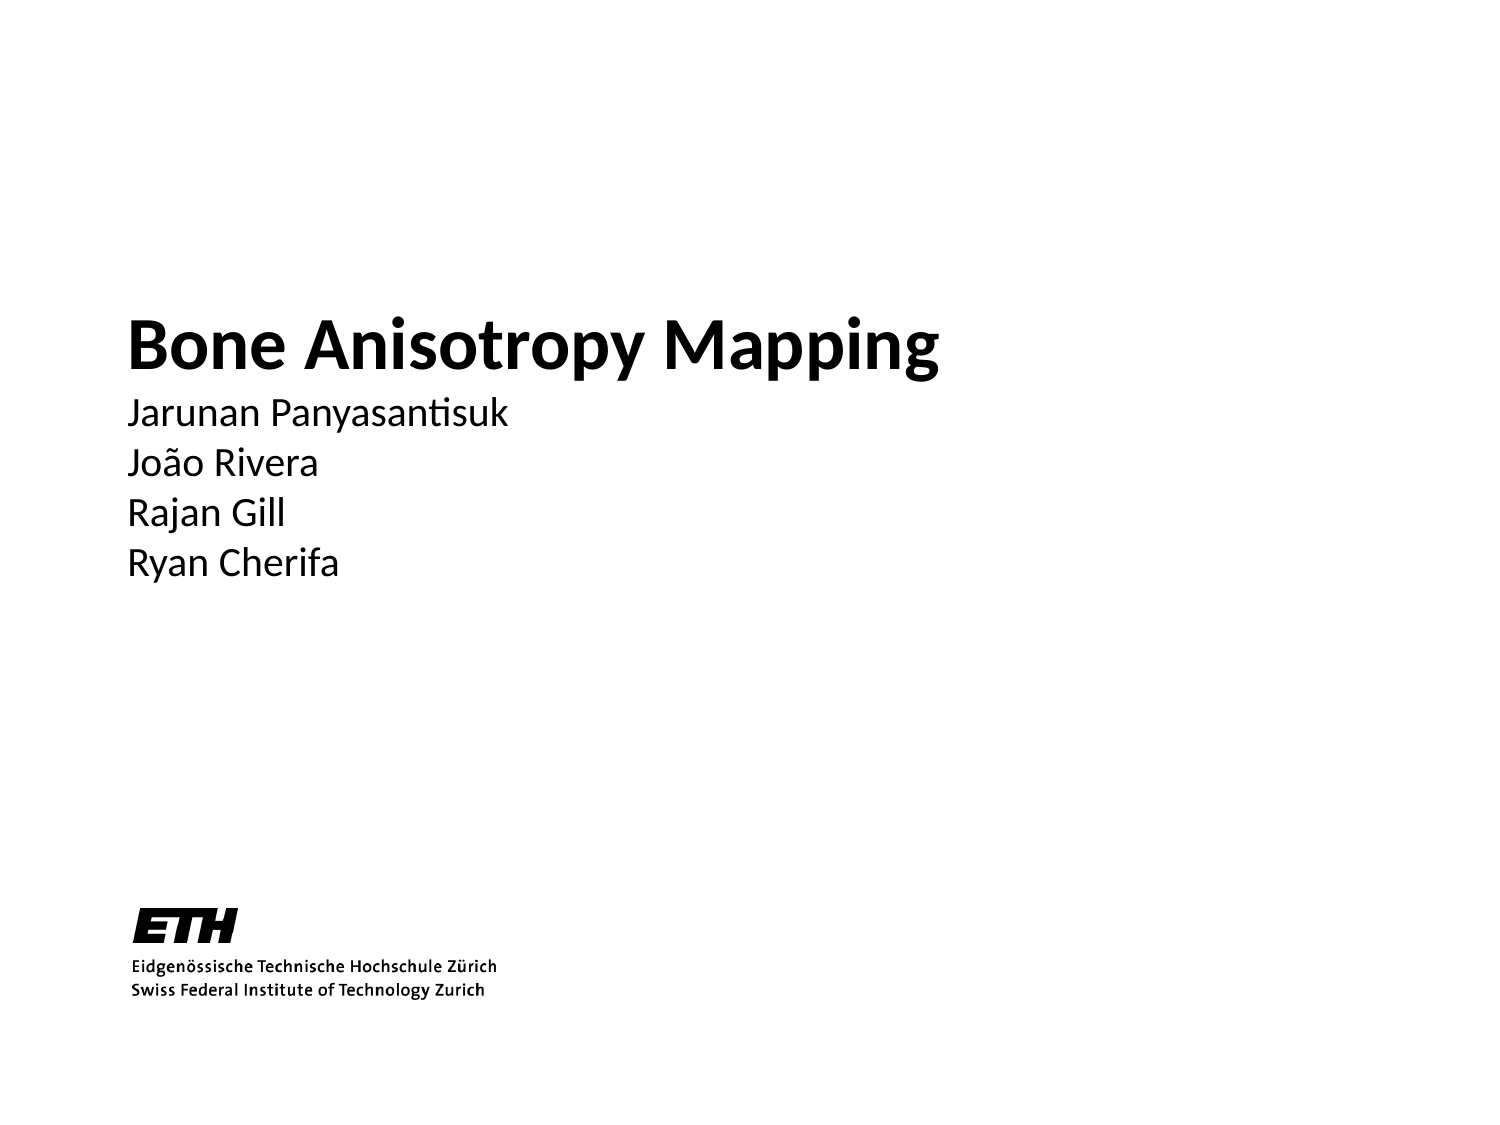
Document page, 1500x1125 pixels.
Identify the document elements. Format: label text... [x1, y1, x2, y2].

text_box Bone Anisotropy Mapping Jarunan Panyasantisuk João Rivera Rajan Gill Ryan Cherifa [112, 280, 1388, 522]
picture [132, 908, 496, 1001]
